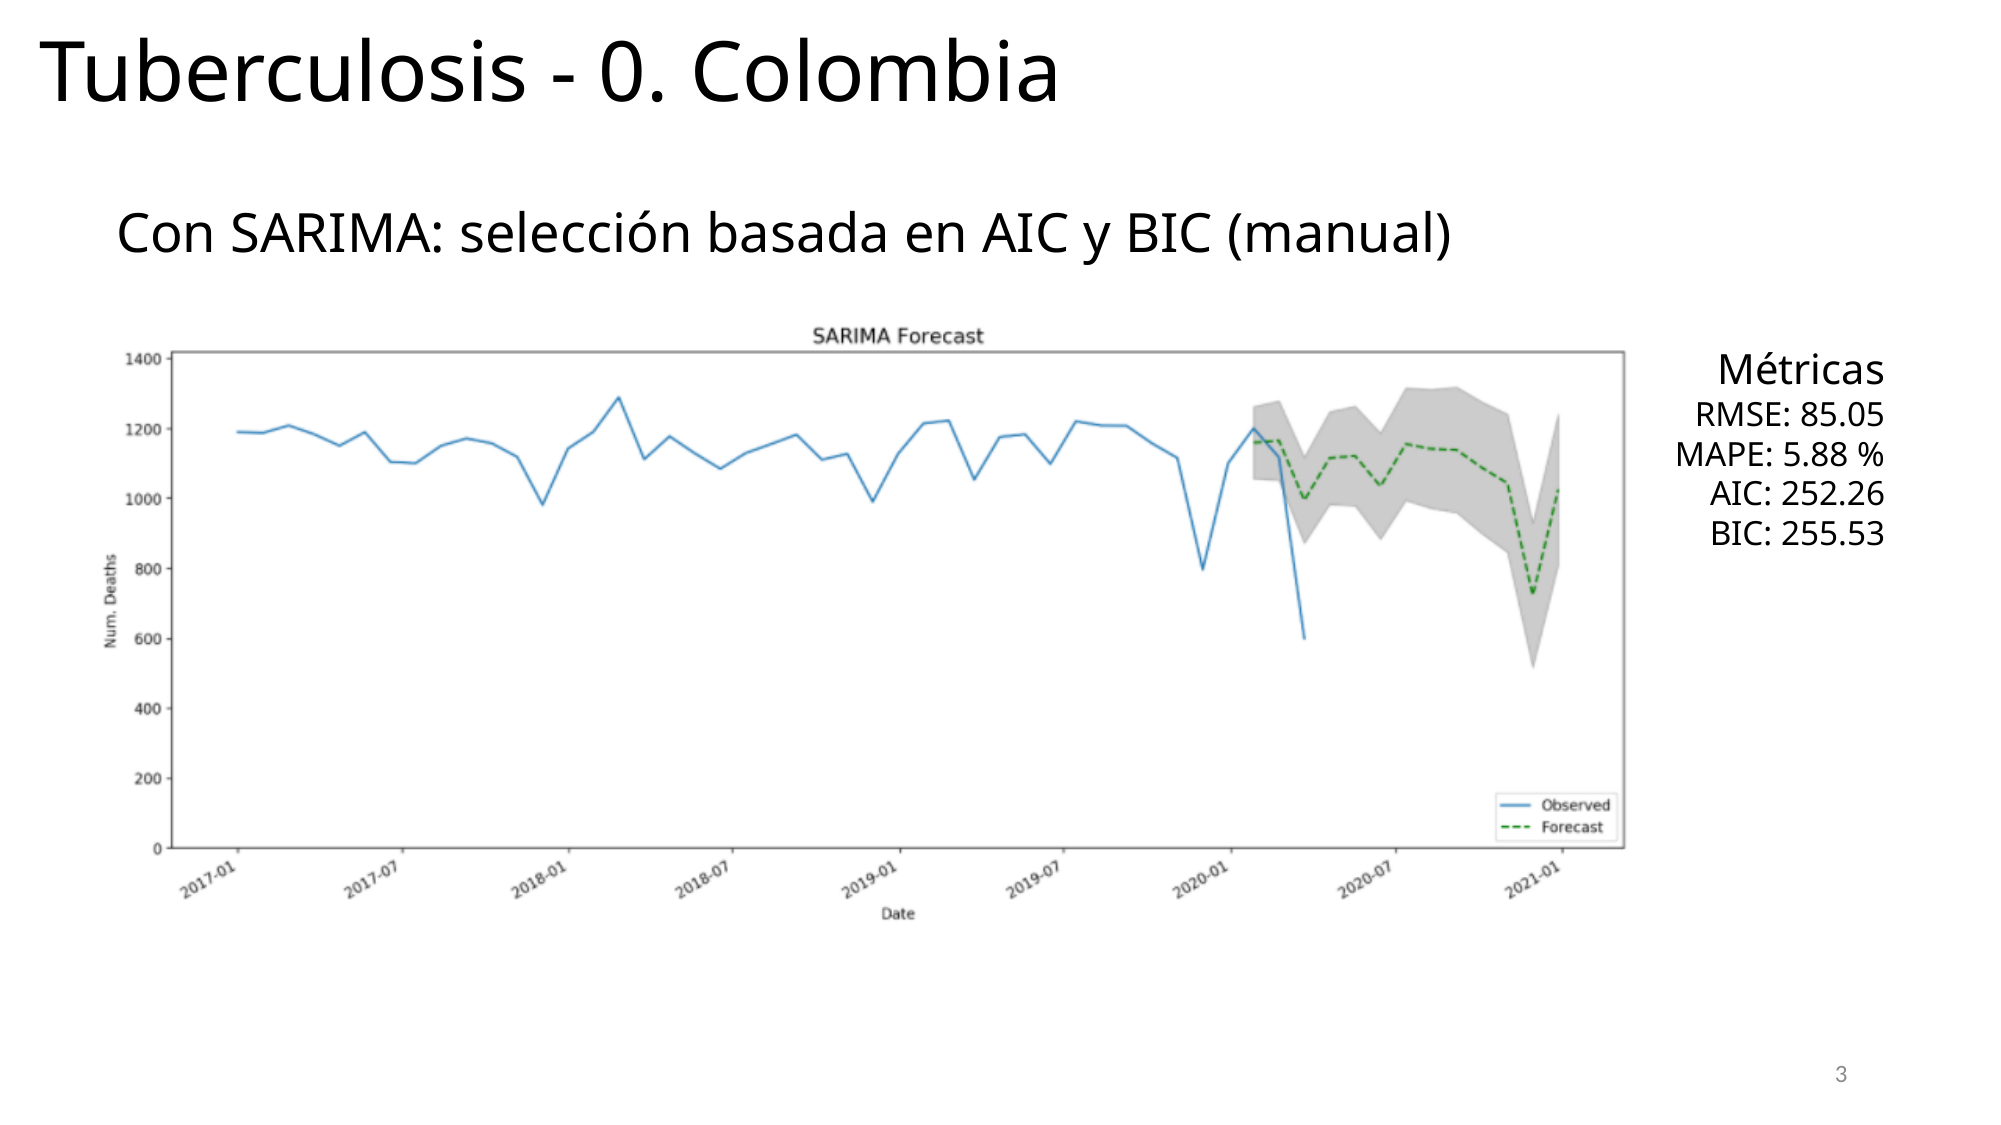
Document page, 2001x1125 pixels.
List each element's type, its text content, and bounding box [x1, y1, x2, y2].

picture [96, 321, 1630, 926]
text_box Con SARIMA: selección basada en AIC y BIC (manual) [101, 190, 1900, 271]
slide_number 3 [1412, 1042, 1863, 1103]
text_box Tuberculosis - 0. Colombia [24, 0, 1975, 149]
text_box Métricas RMSE: 85.05 MAPE: 5.88 % AIC: 252.26 BIC: 255.53 [1630, 335, 1900, 560]
